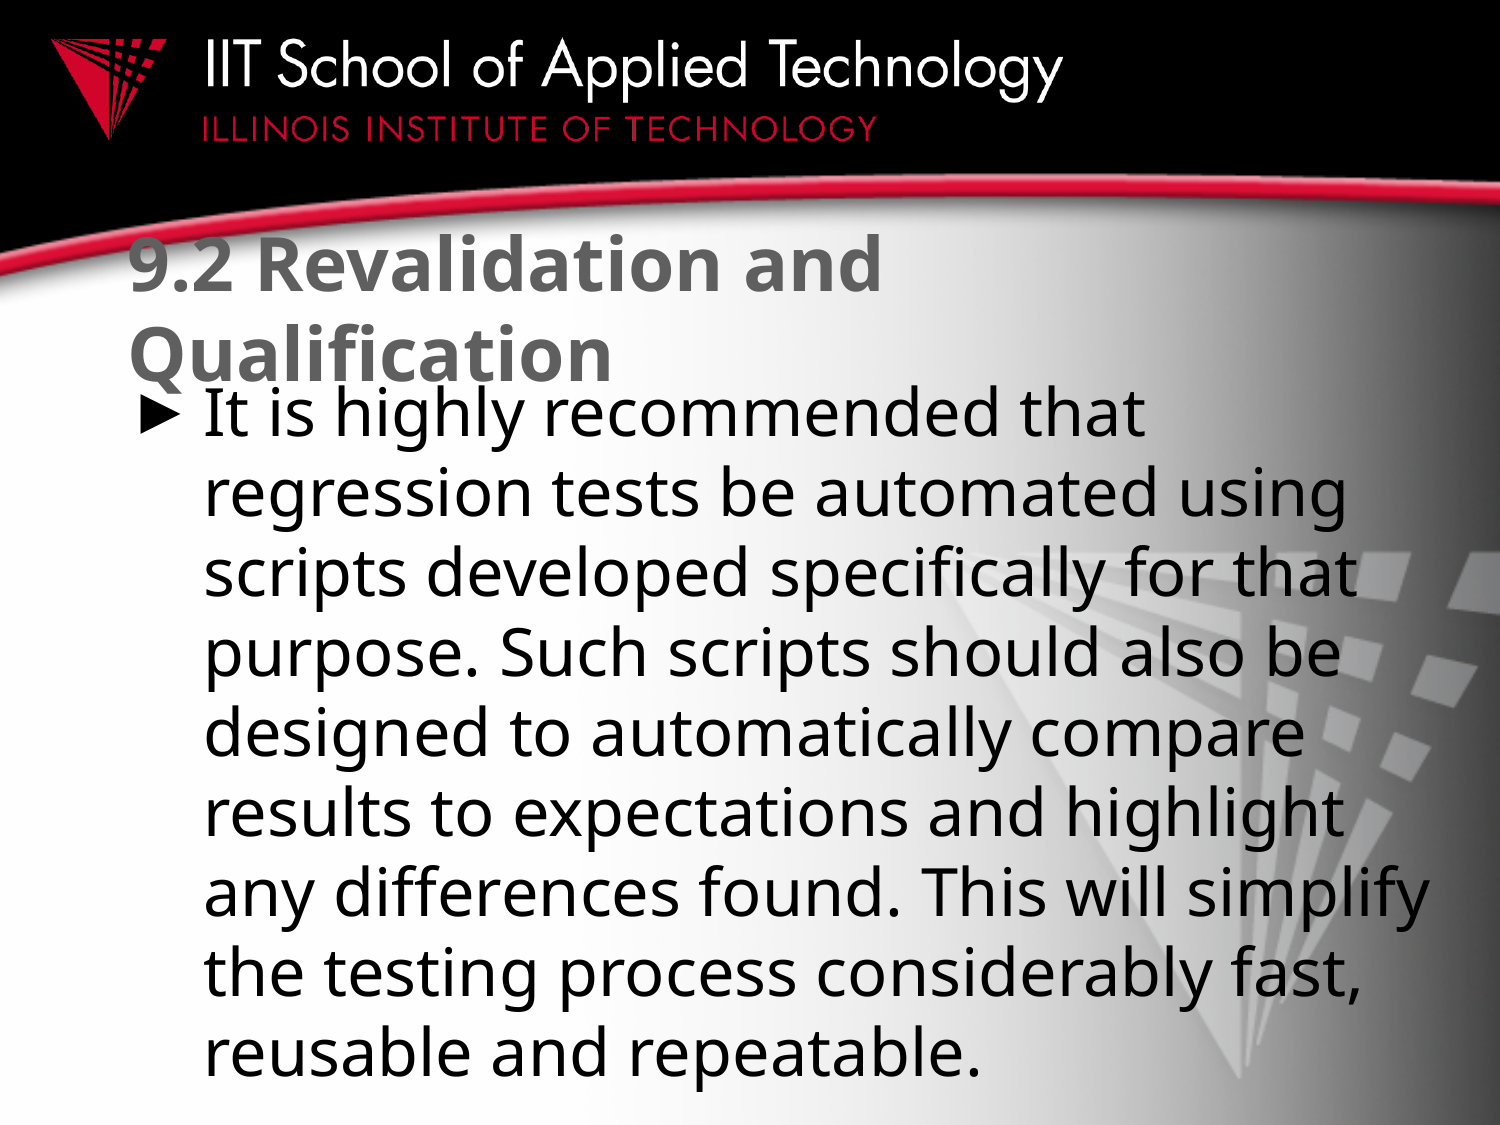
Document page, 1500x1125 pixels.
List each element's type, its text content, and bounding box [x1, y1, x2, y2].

title 9.2 Revalidation and Qualification [112, 249, 1388, 362]
picture [0, 0, 1500, 1125]
list It is highly recommended that regression tests be automated using scripts developed specifically for that purpose. Such scripts should also be designed to automatically compare results to expectations and highlight any differences found. This will simplify the testing process considerably fast, reusable and repeatable. [112, 362, 1463, 1088]
